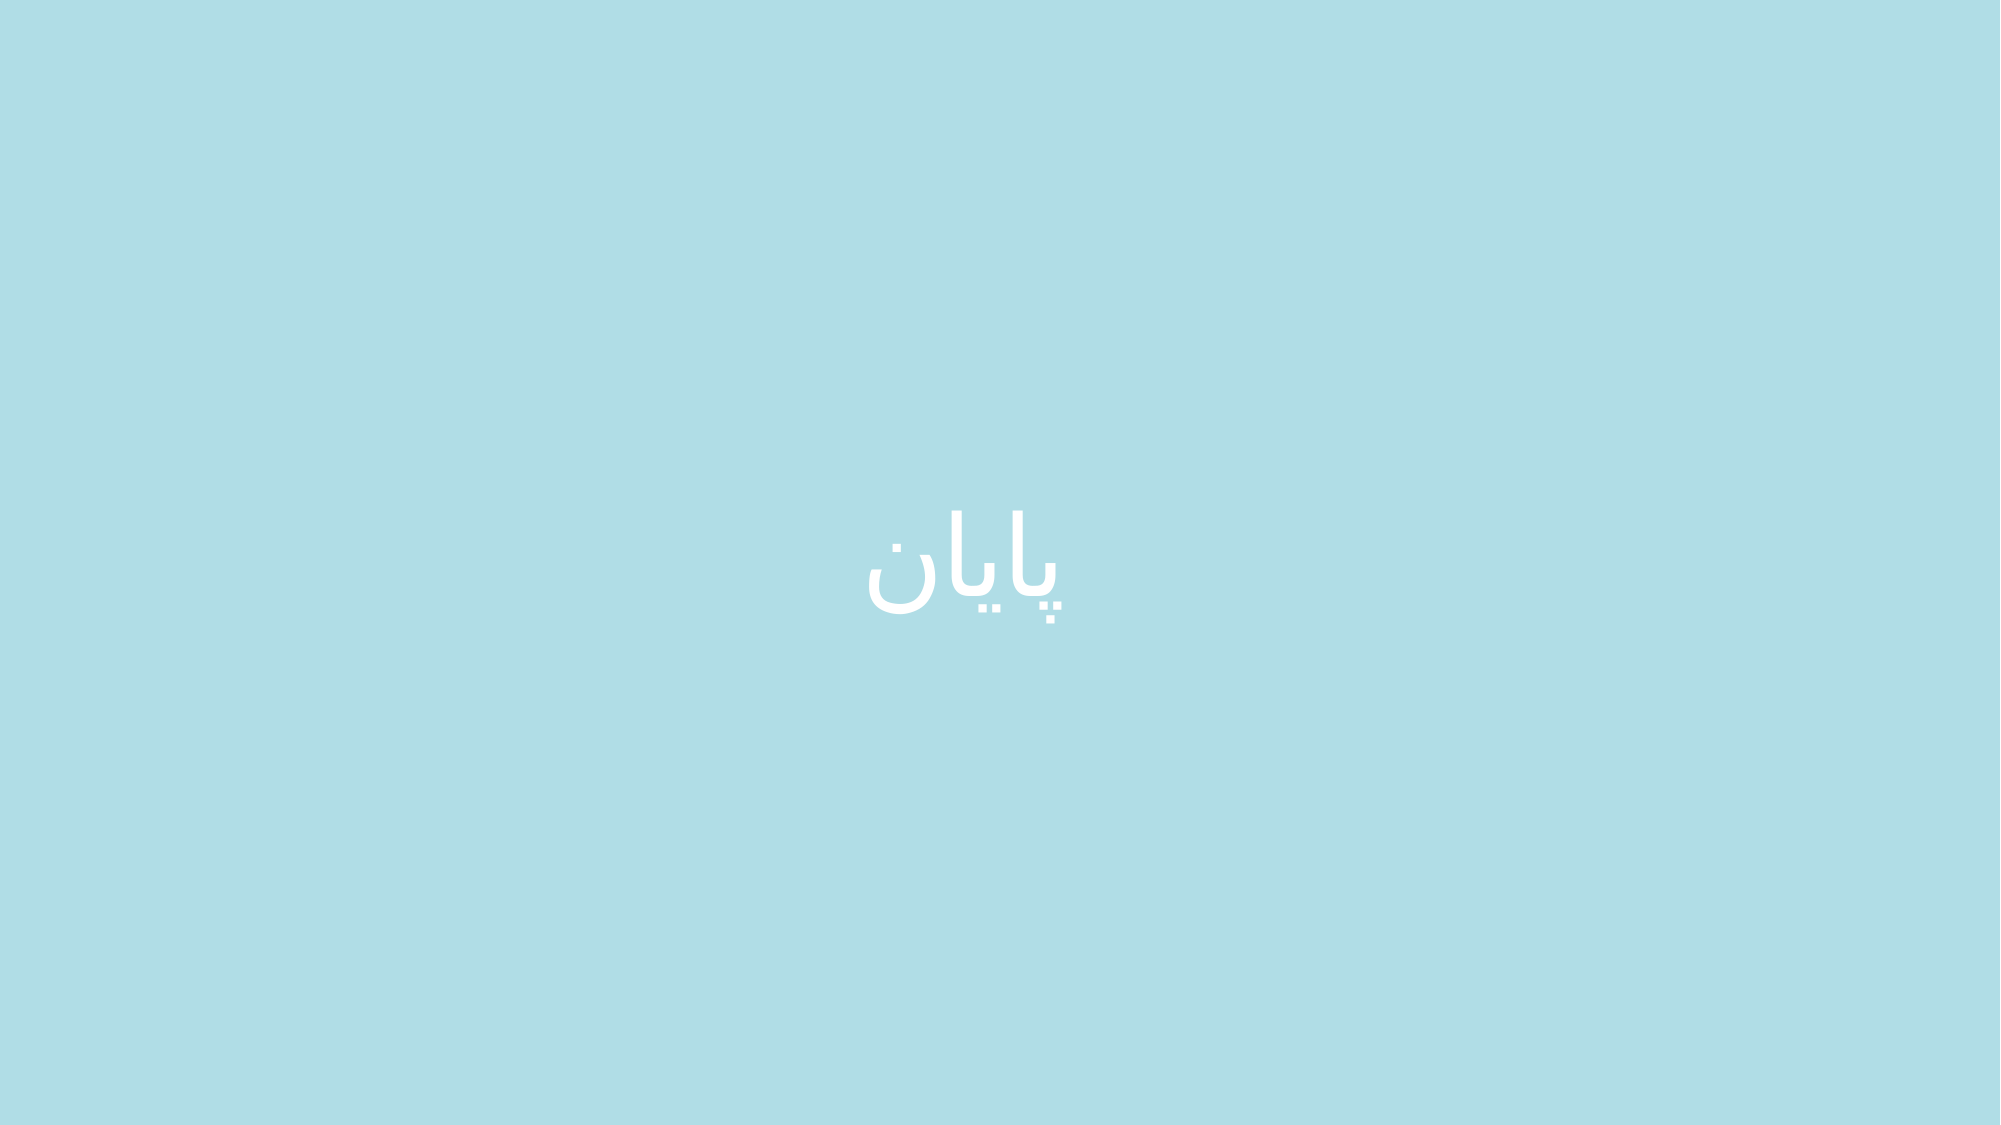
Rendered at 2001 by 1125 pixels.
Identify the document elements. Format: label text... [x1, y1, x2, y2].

title پایان [101, 453, 1827, 672]
